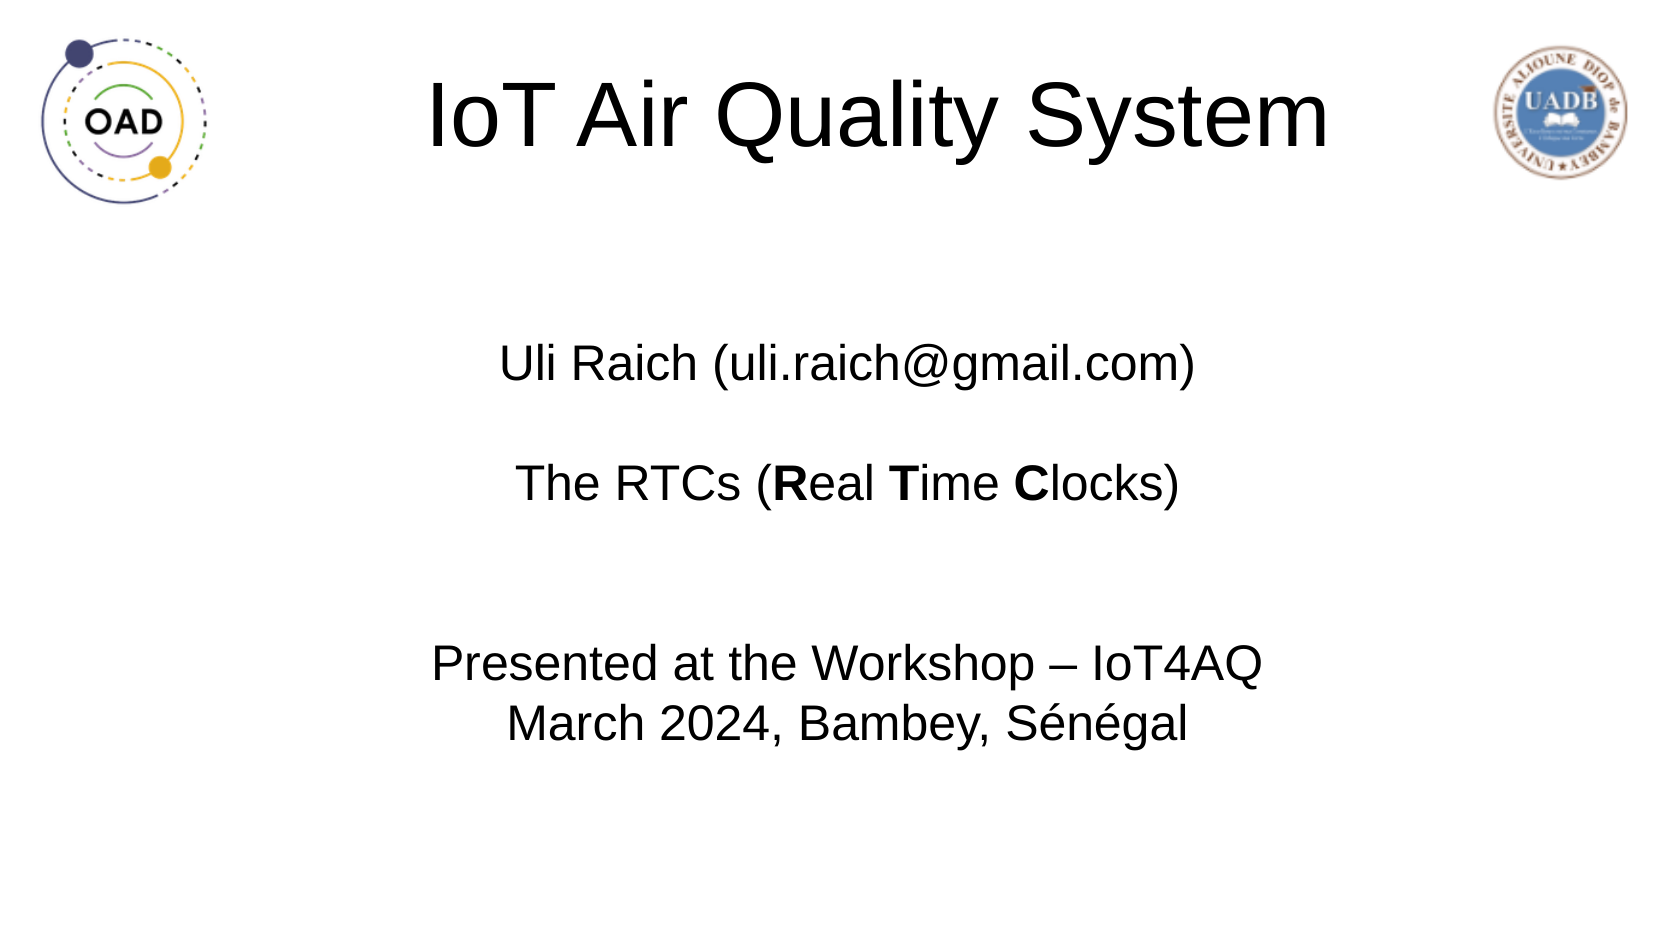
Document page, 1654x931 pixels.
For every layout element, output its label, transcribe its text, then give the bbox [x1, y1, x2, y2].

title IoT Air Quality System [295, 32, 1463, 188]
picture [1482, 37, 1641, 188]
subtitle Uli Raich (uli.raich@gmail.com) The RTCs (Real Time Clocks) Presented at the Workshop – IoT4AQ March 2024, Bambey, Sénégal [82, 217, 1613, 863]
picture [0, 24, 242, 225]
